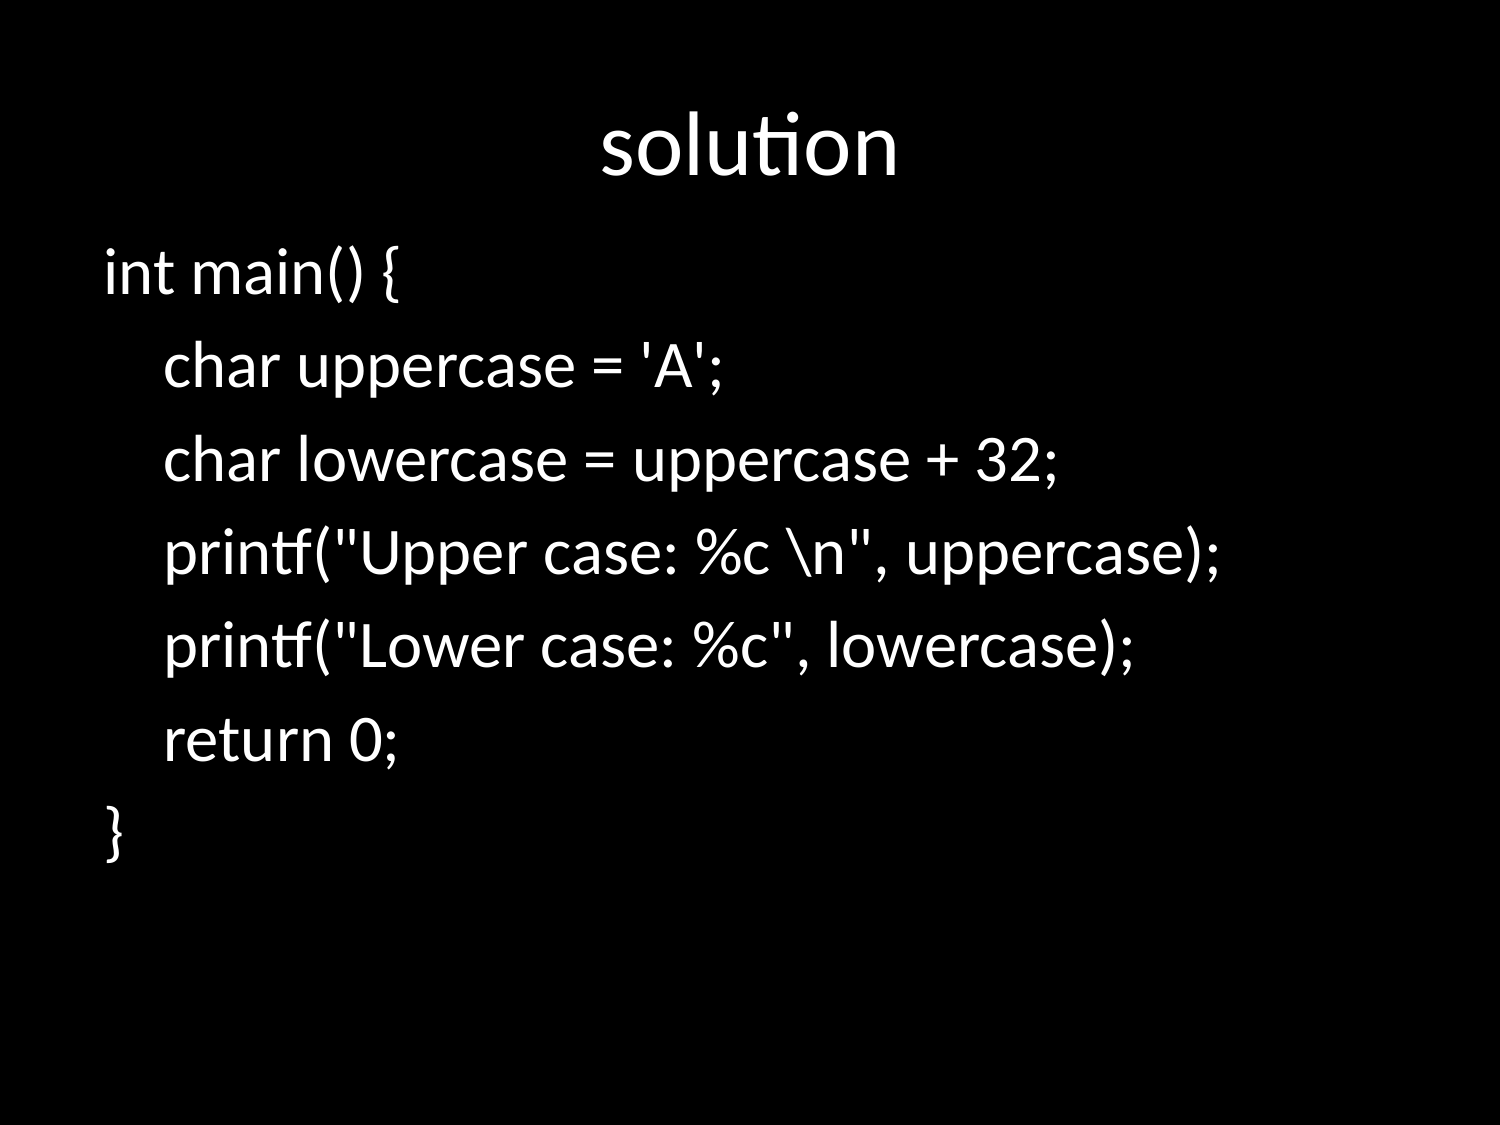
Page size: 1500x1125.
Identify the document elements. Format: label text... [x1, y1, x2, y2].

text_box int main() { char uppercase = 'A'; char lowercase = uppercase + 32; printf("Upper case: %c \n", uppercase); printf("Lower case: %c", lowercase); return 0; } [88, 219, 1439, 1094]
title solution [75, 45, 1425, 233]
